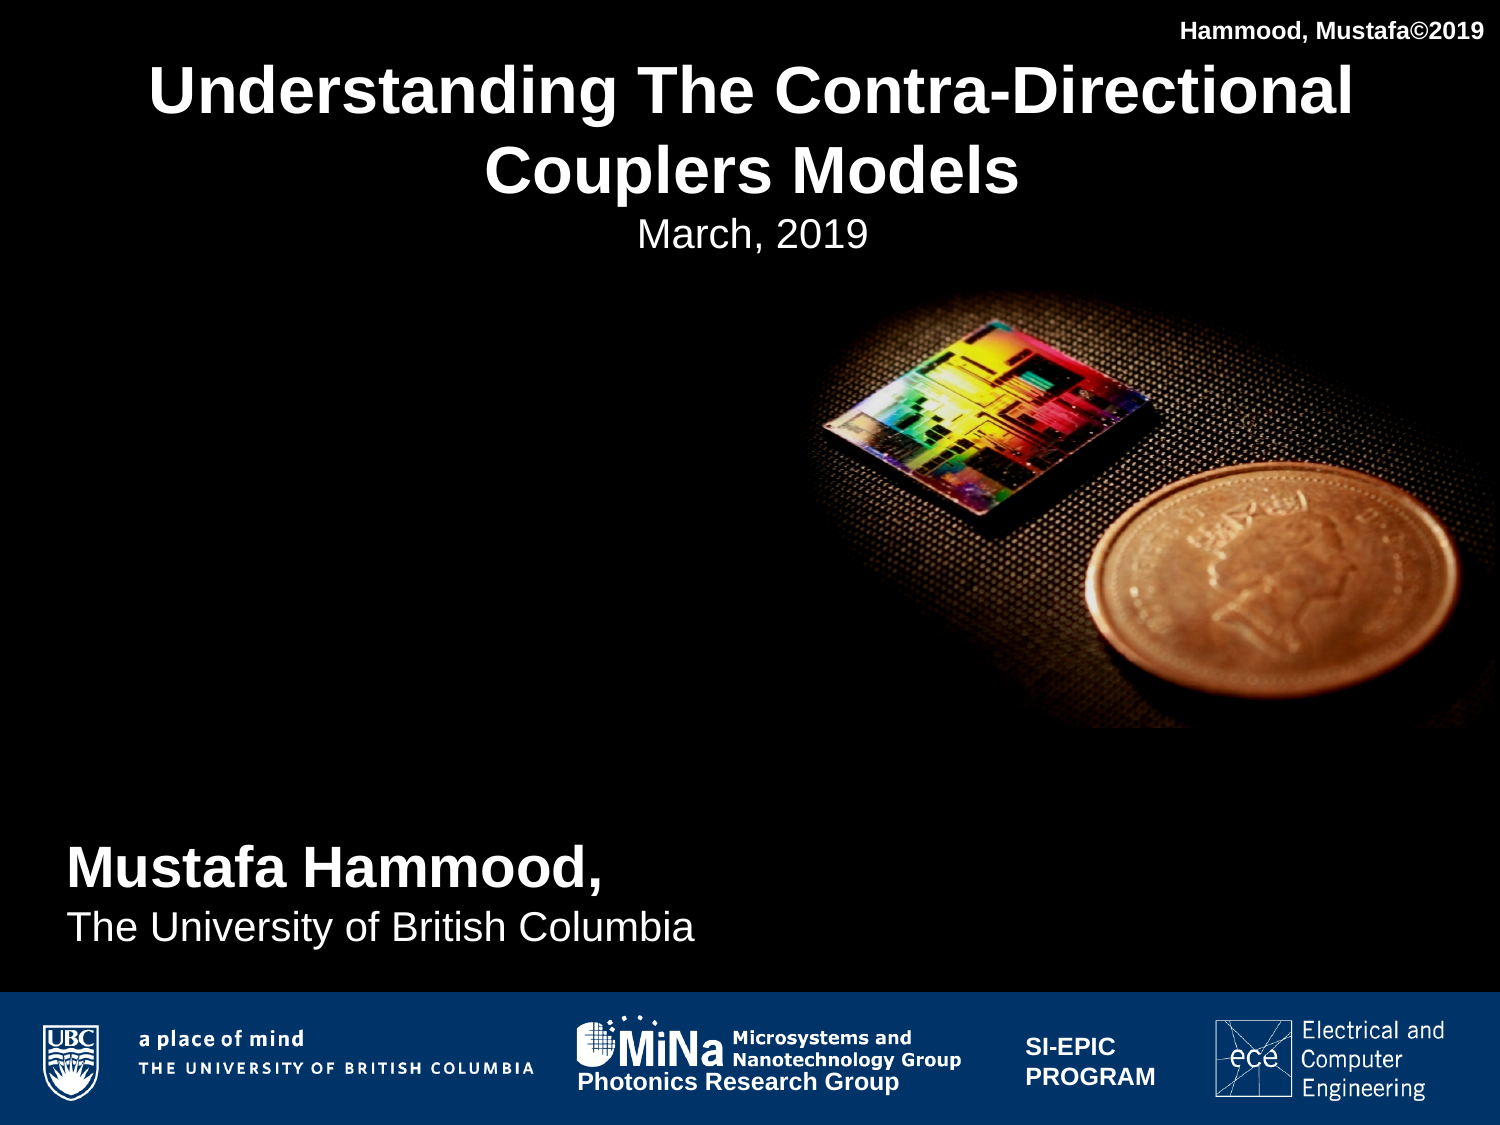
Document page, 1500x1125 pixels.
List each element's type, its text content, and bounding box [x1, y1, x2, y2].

picture [799, 290, 1495, 729]
footer Hammood, Mustafa©2019 [1025, 0, 1500, 60]
title Understanding The Contra-Directional Couplers Models March, 2019 [53, 30, 1453, 273]
picture [0, 992, 1500, 1125]
text_box Mustafa Hammood, The University of British Columbia [51, 822, 1320, 957]
